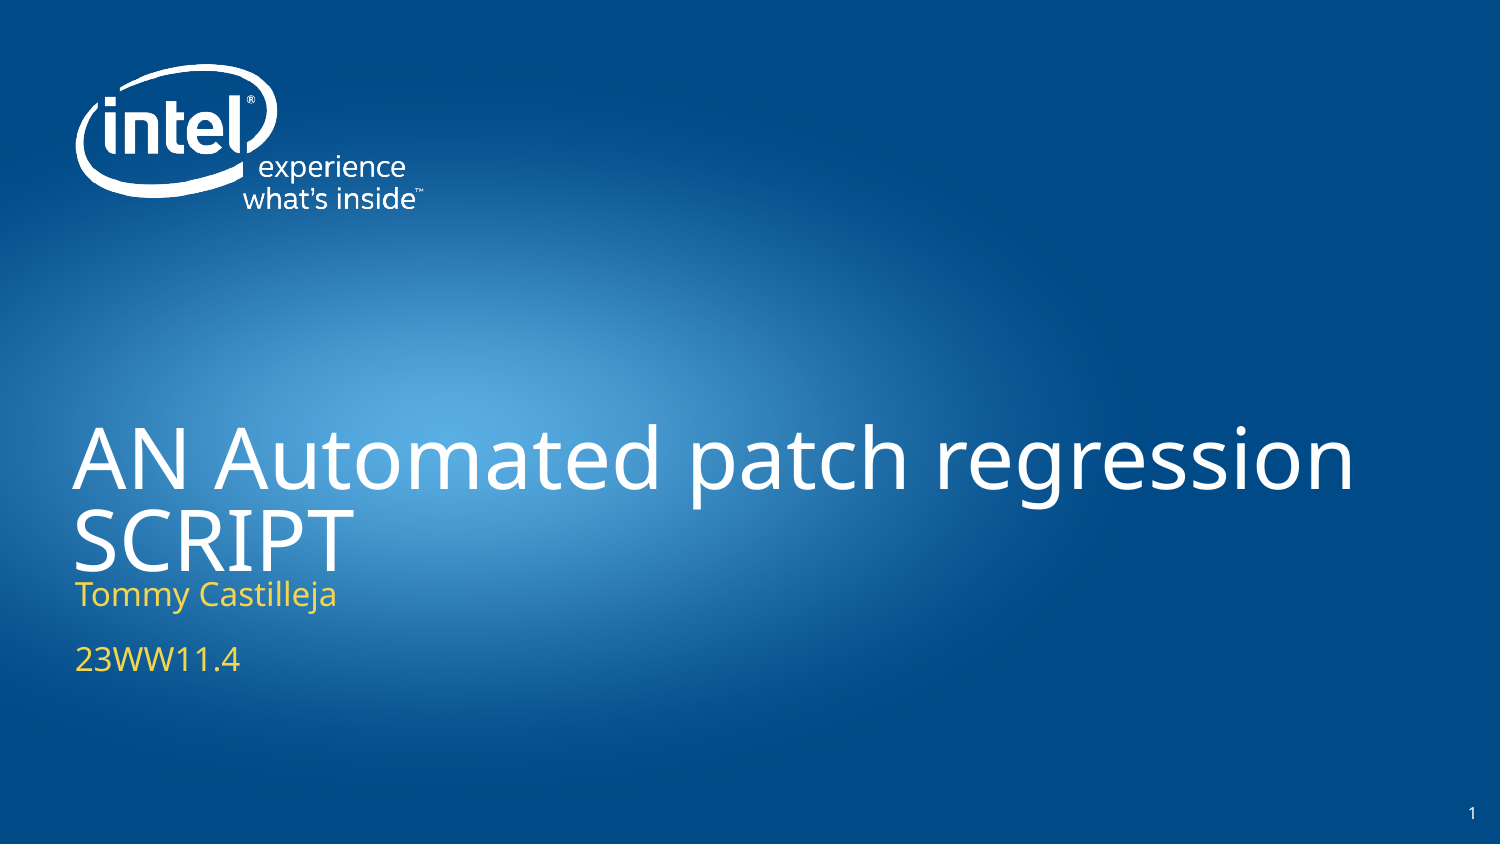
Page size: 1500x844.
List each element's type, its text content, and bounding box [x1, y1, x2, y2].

picture [0, 0, 1500, 844]
slide_number 1 [1127, 791, 1478, 837]
subtitle Tommy Castilleja 23WW11.4 [74, 573, 1114, 725]
title AN Automated patch regression SCRIPT [72, 406, 1421, 588]
